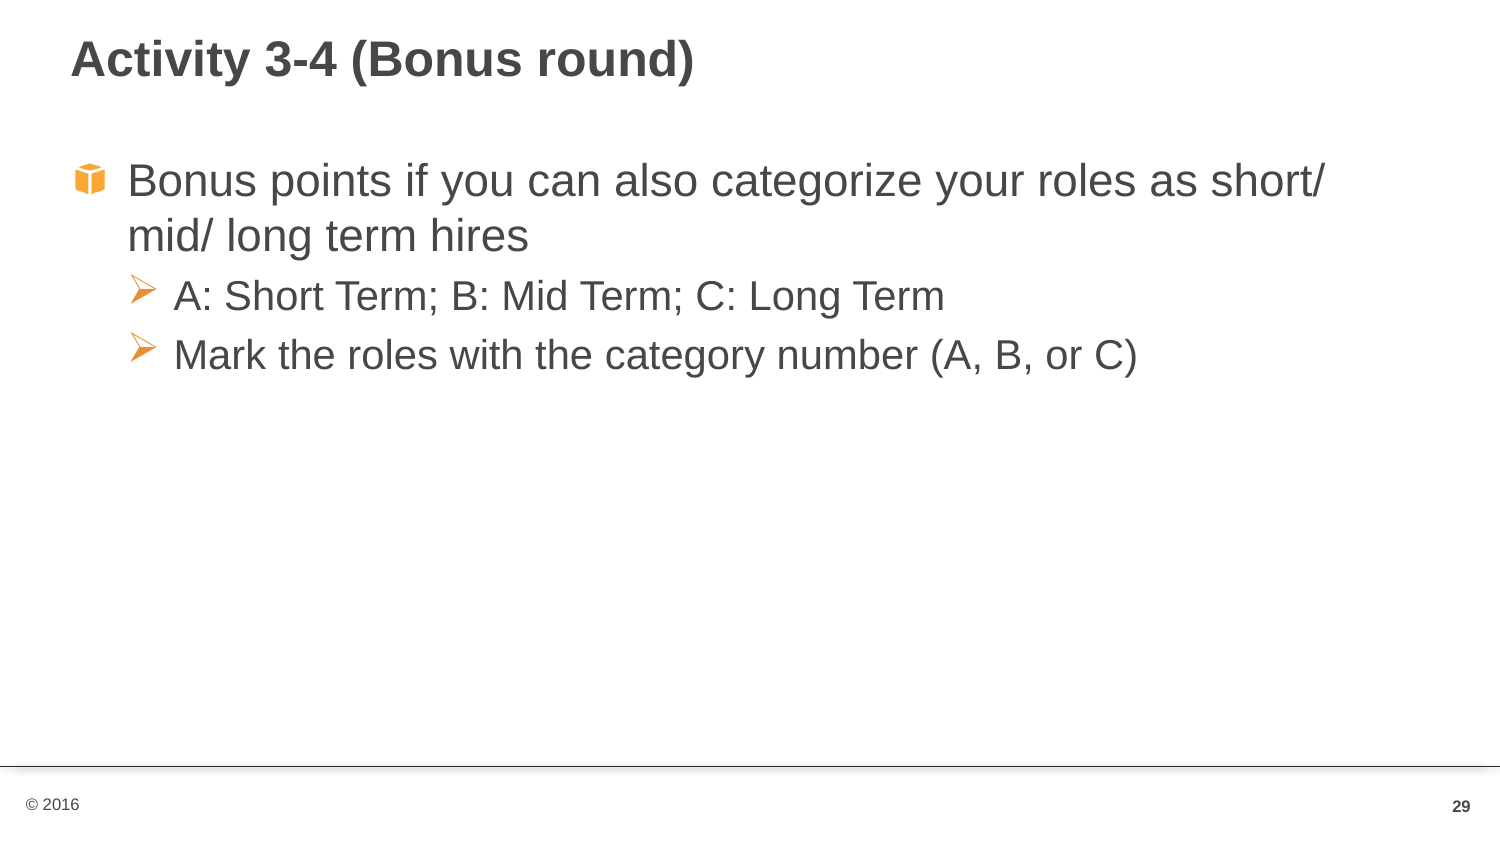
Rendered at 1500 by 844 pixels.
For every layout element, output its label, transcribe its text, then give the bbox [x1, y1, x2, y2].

picture [71, 158, 110, 199]
list Bonus points if you can also categorize your roles as short/ mid/ long term hires A: Short Term; B: Mid Term; C: Long Term Mark the roles with the category number (A, B, or C) [55, 143, 1402, 749]
title Activity 3-4 (Bonus round) [55, 18, 1402, 130]
